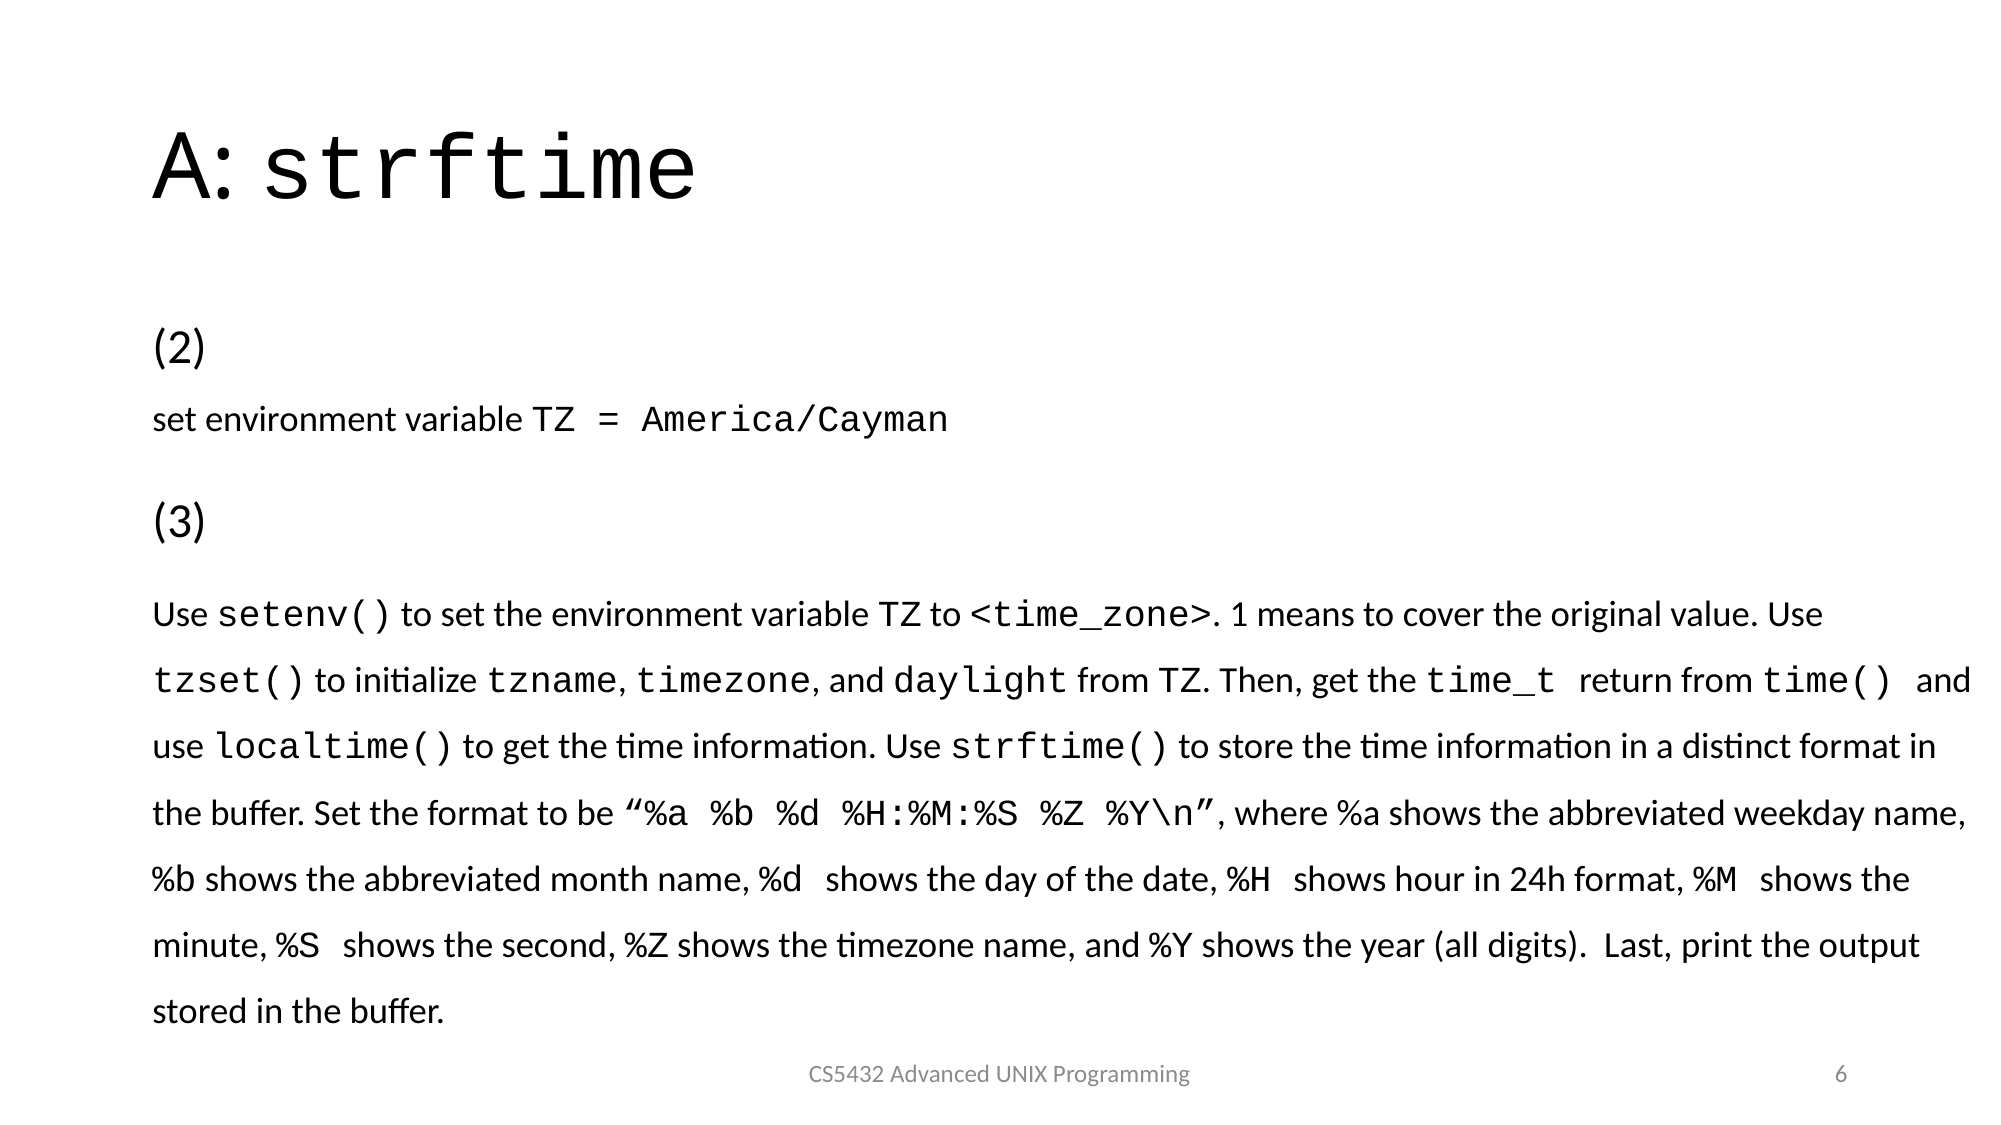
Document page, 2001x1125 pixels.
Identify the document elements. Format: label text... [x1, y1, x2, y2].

title A: strftime [137, 59, 1863, 277]
footer CS5432 Advanced UNIX Programming [662, 1042, 1338, 1103]
slide_number 6 [1412, 1042, 1863, 1103]
list (2) set environment variable TZ = America/Cayman (3) Use setenv() to set the environment variable TZ to <time_zone>. 1 means to cover the original value. Use tzset() to initialize tzname, timezone, and daylight from TZ. Then, get the time_t return from time() and use localtime() to get the time information. Use strftime() to store the time information in a distinct format in the buffer. Set the format to be “%a %b %d %H:%M:%S %Z %Y\n”, where %a shows the abbreviated weekday name, %b shows the abbreviated month name, %d shows the day of the date, %H shows hour in 24h format, %M shows the minute, %S shows the second, %Z shows the timezone name, and %Y shows the year (all digits). Last, print the output stored in the buffer. [137, 277, 2000, 1043]
